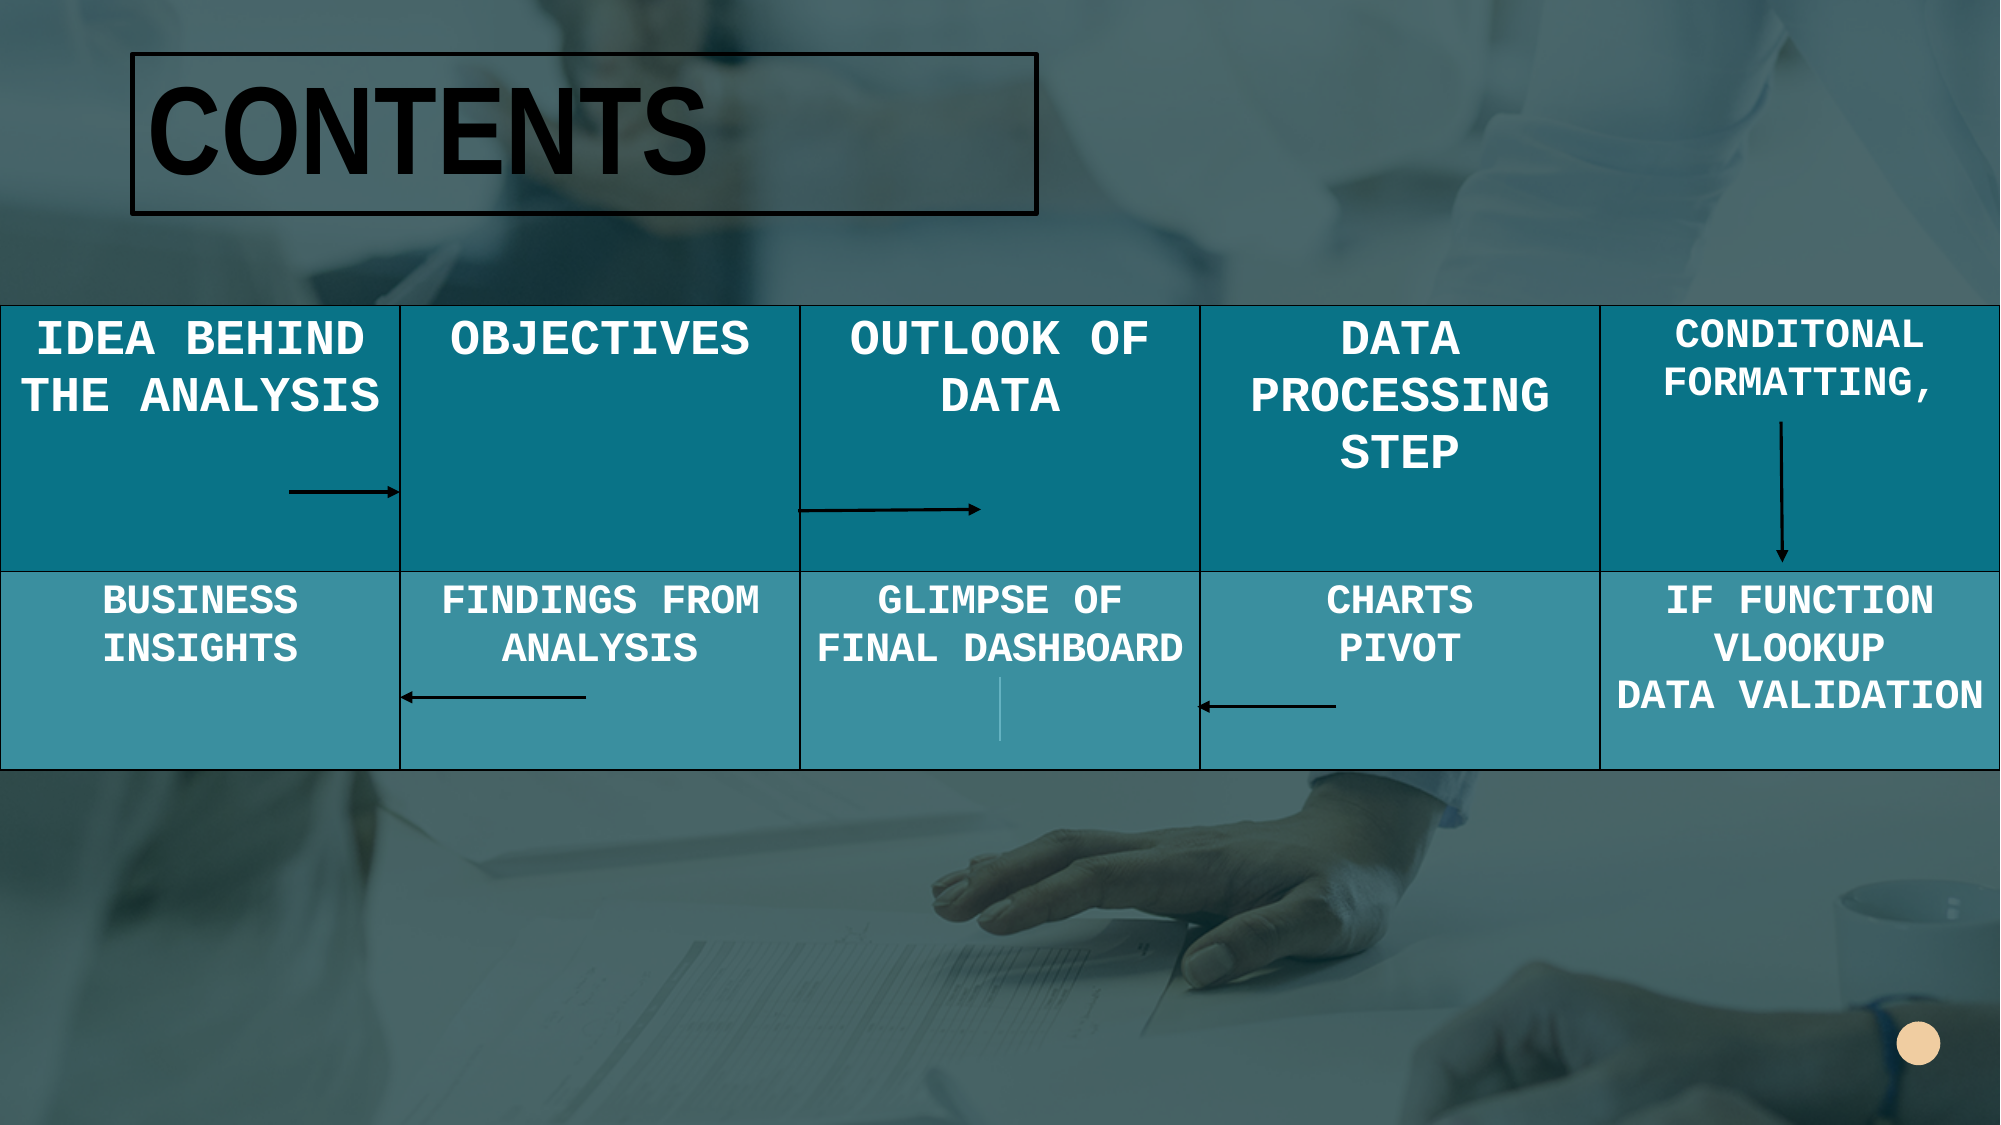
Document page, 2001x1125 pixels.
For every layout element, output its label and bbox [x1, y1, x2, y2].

list [0, 0, 2000, 1125]
